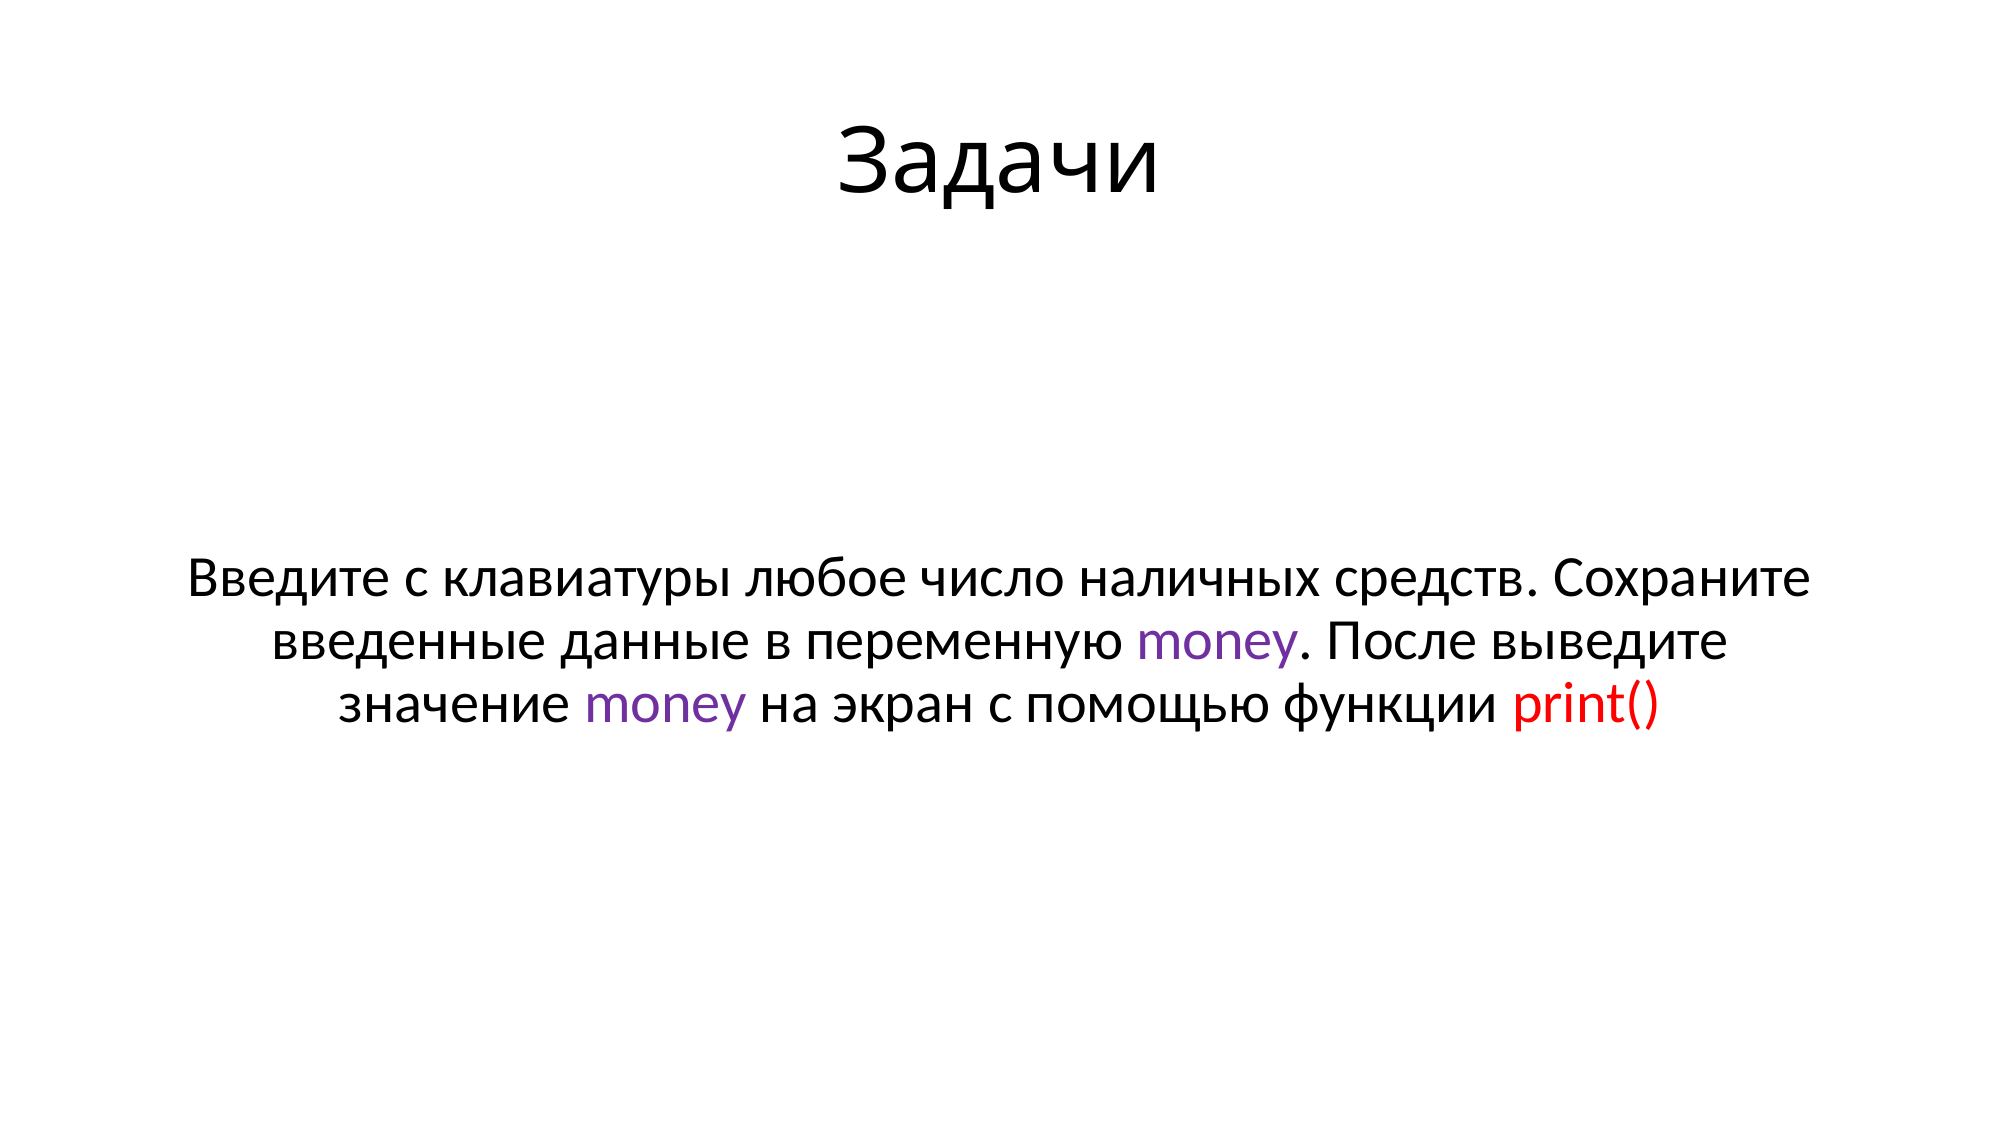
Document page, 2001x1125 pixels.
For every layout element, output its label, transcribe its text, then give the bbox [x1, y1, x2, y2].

title Задачи [137, 54, 1863, 272]
list Введите с клавиатуры любое число наличных средств. Cохраните введенные данные в переменную money. После выведите значение money на экран с помощью функции print() [137, 538, 1863, 763]
